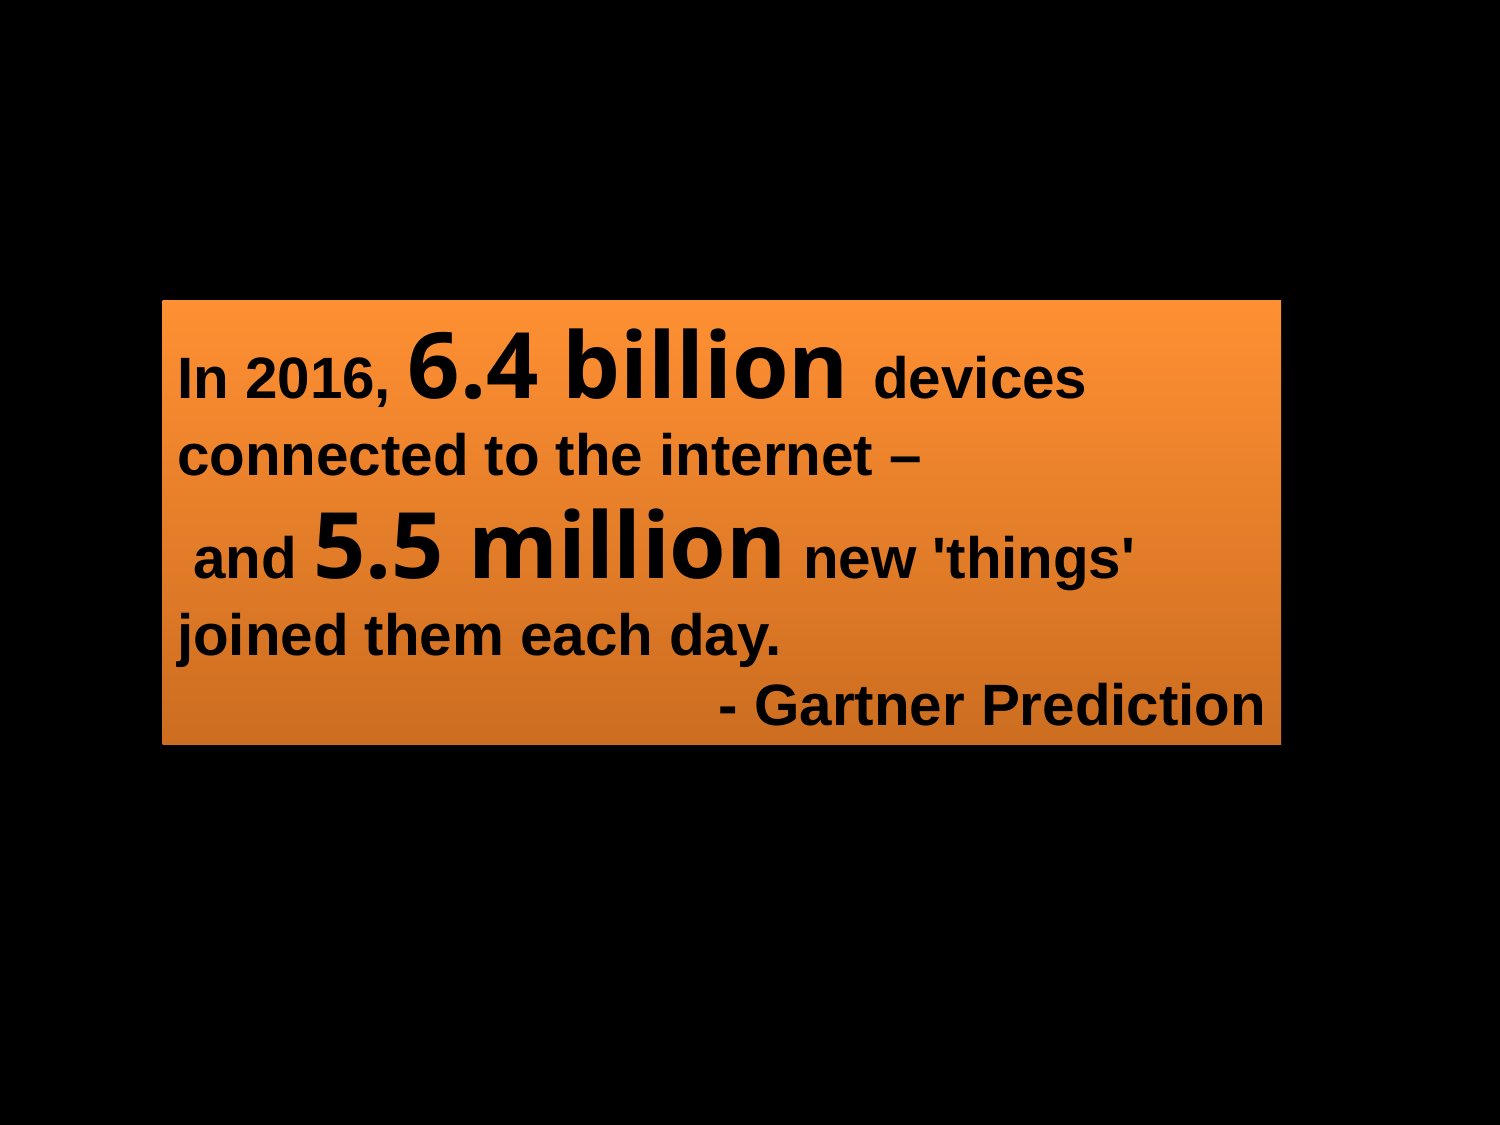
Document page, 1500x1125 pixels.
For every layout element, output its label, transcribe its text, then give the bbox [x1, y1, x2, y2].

text_box In 2016, 6.4 billion devices connected to the internet – and 5.5 million new 'things' joined them each day. - Gartner Prediction [162, 299, 1282, 745]
